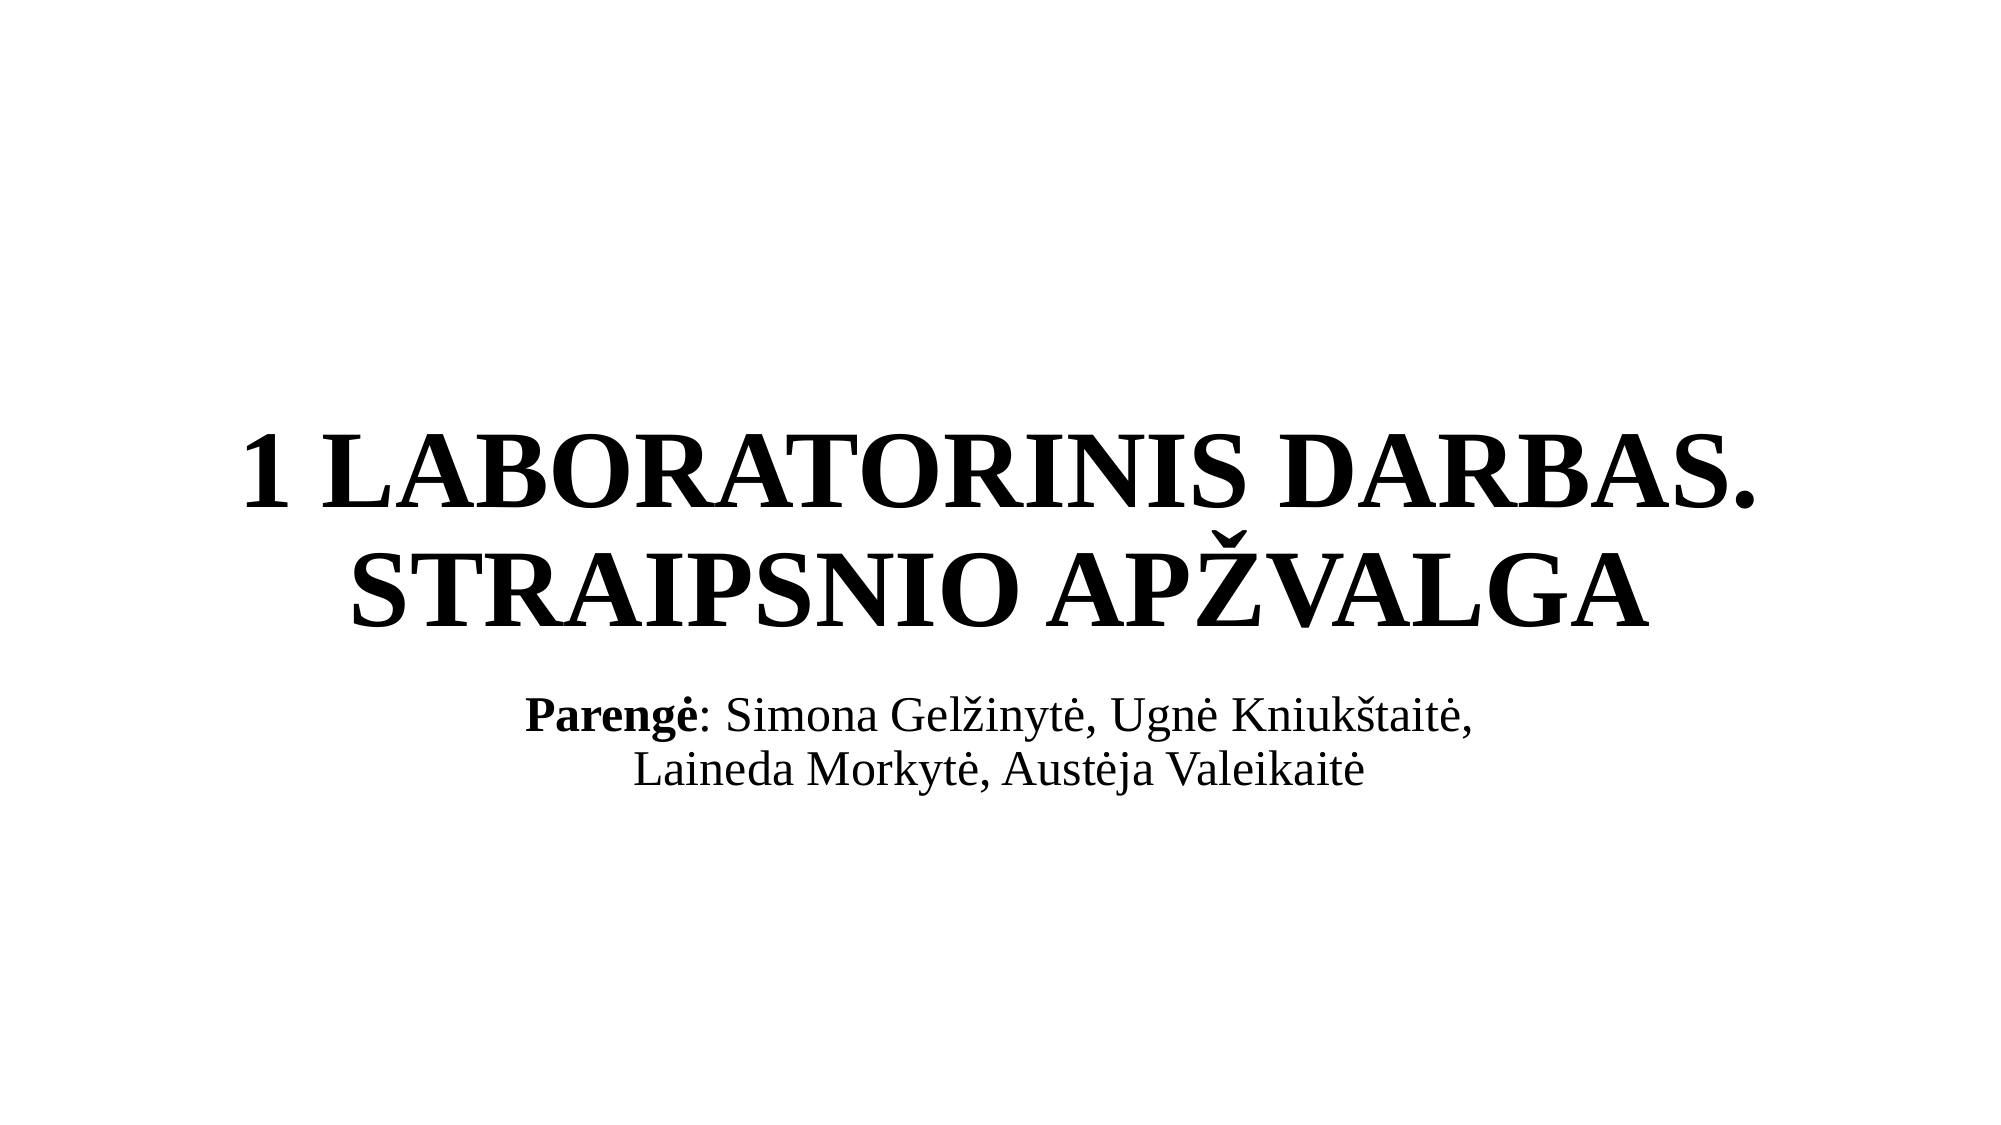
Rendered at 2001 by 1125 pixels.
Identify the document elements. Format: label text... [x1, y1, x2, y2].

subtitle Parengė: Simona Gelžinytė, Ugnė Kniukštaitė, Laineda Morkytė, Austėja Valeikaitė [466, 680, 1534, 952]
title 1 LABORATORINIS DARBAS. STRAIPSNIO APŽVALGA [194, 266, 1806, 658]
